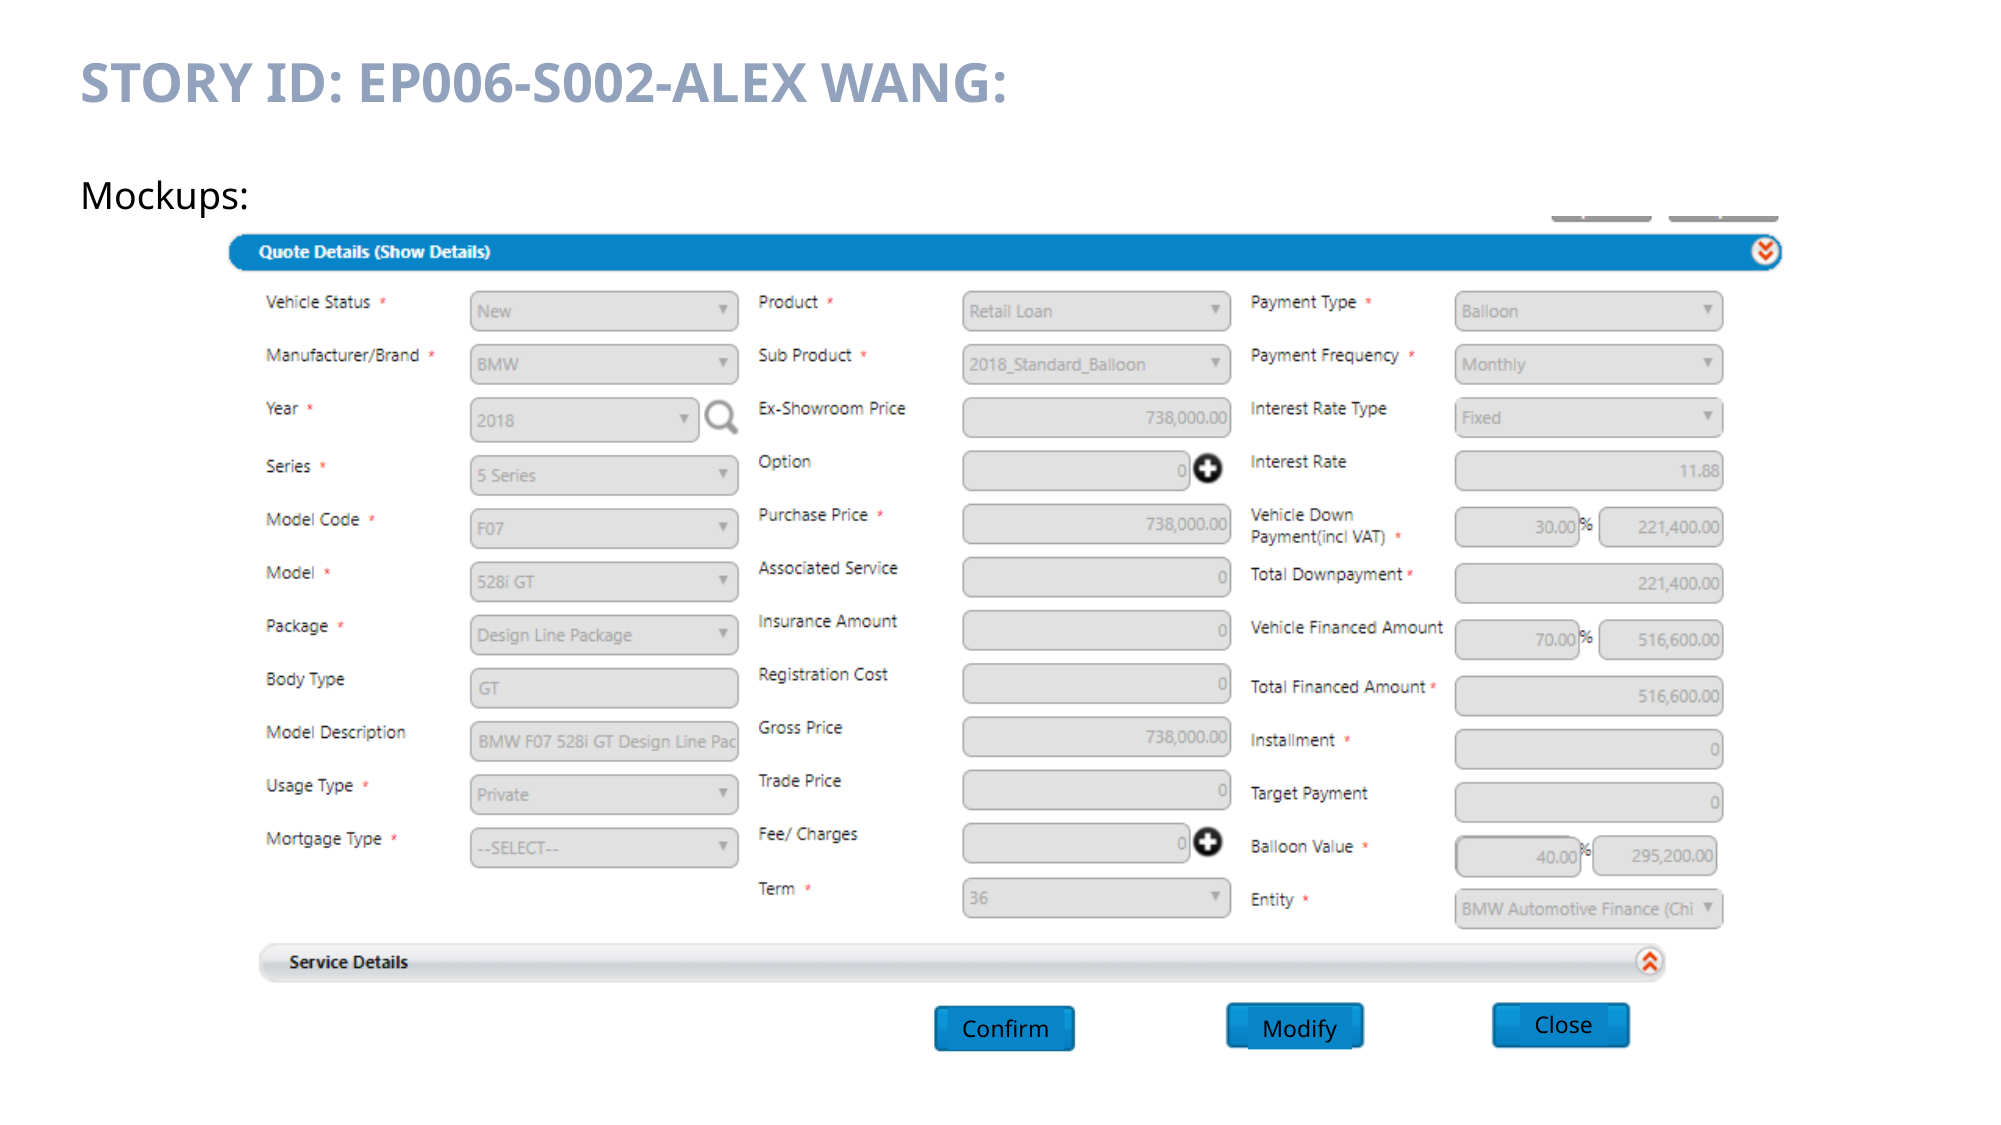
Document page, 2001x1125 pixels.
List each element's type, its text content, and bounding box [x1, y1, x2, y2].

picture [213, 216, 1788, 1064]
title Story ID: EP006-S002-Alex Wang: [80, 56, 1922, 172]
list Mockups: [80, 172, 1922, 1005]
